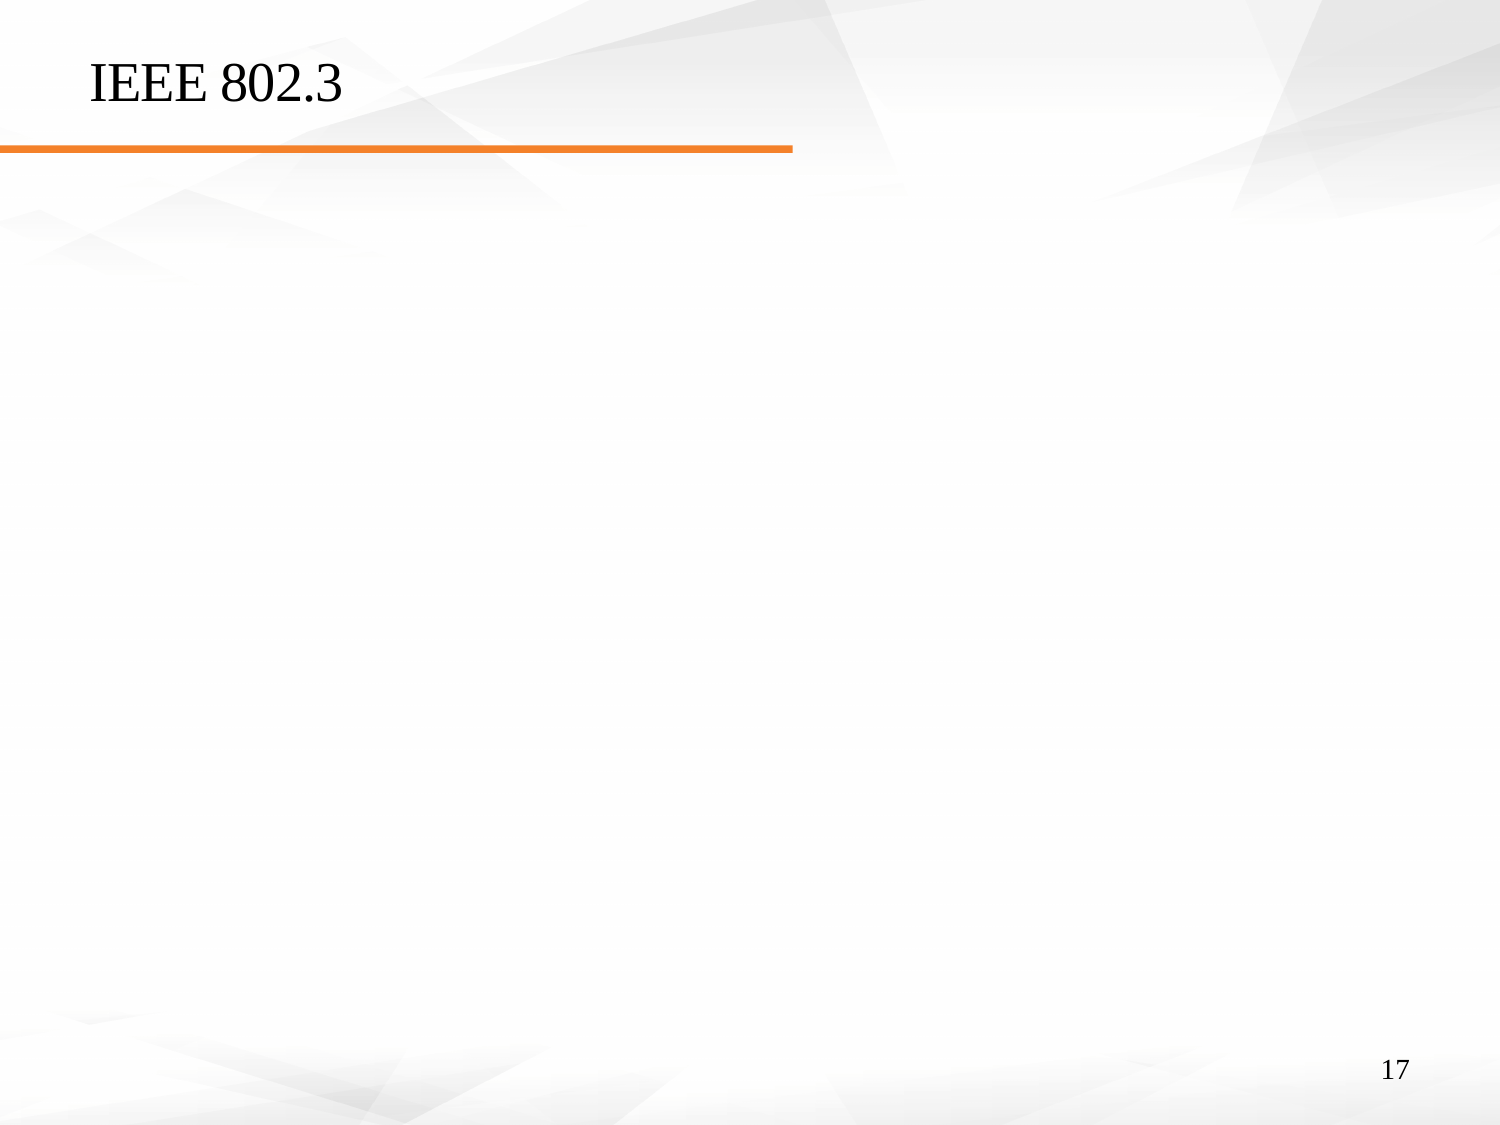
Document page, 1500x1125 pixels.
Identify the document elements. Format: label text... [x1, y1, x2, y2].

slide_number 17 [1074, 1042, 1425, 1103]
title IEEE 802.3 [75, 45, 1425, 146]
